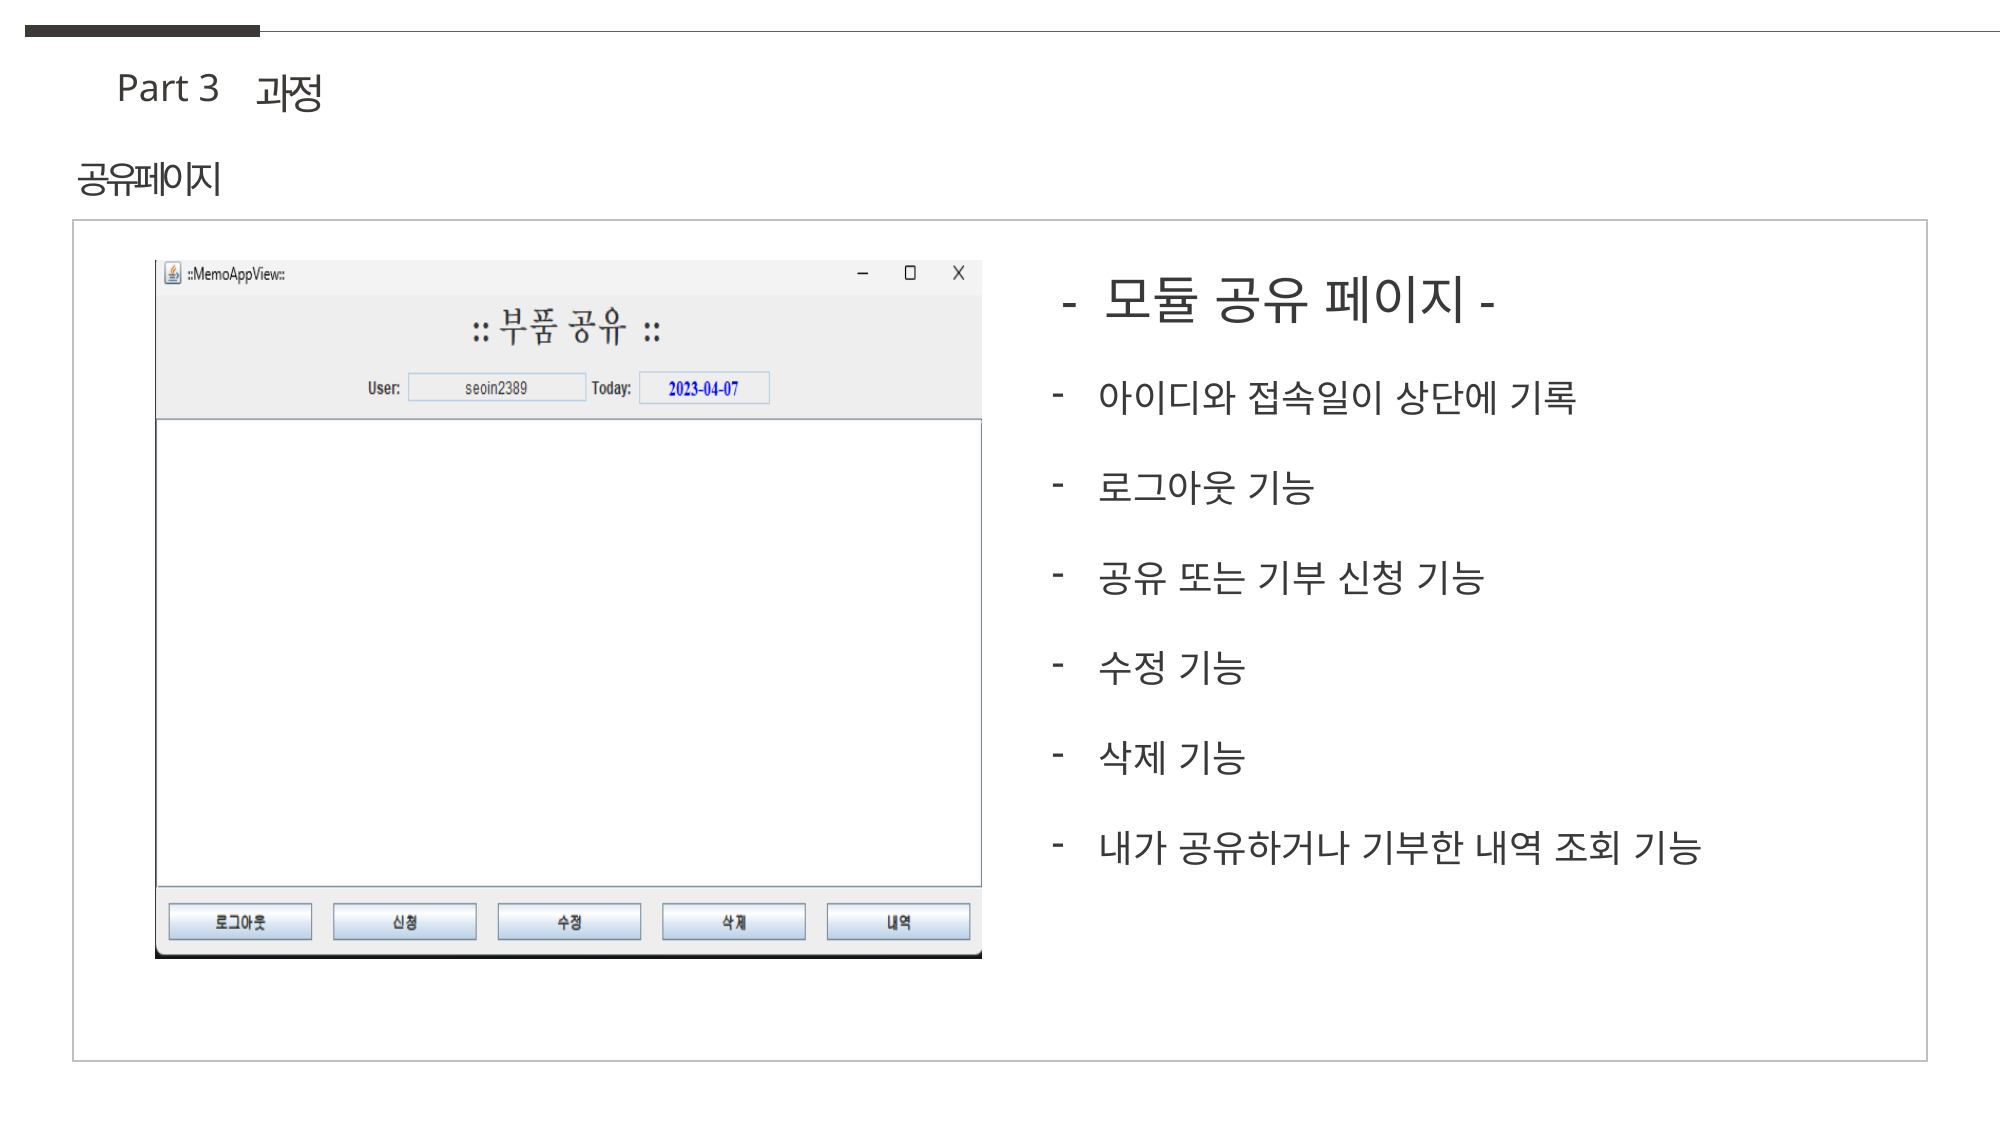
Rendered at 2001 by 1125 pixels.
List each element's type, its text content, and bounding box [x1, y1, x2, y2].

text_box - 모듈 공유 페이지- 아이디와 접속일이 상단에 기록 로그아웃 기능 공유 또는 기부 신청 기능 수정 기능 삭제 기능 내가 공유하거나 기부한 내역 조회 기능 [1037, 260, 1806, 1125]
text_box [72, 219, 1928, 1062]
text_box Part 3 [101, 56, 236, 117]
text_box 공유페이지 [62, 125, 298, 208]
picture [155, 260, 982, 959]
text_box 과정 [240, 60, 366, 125]
